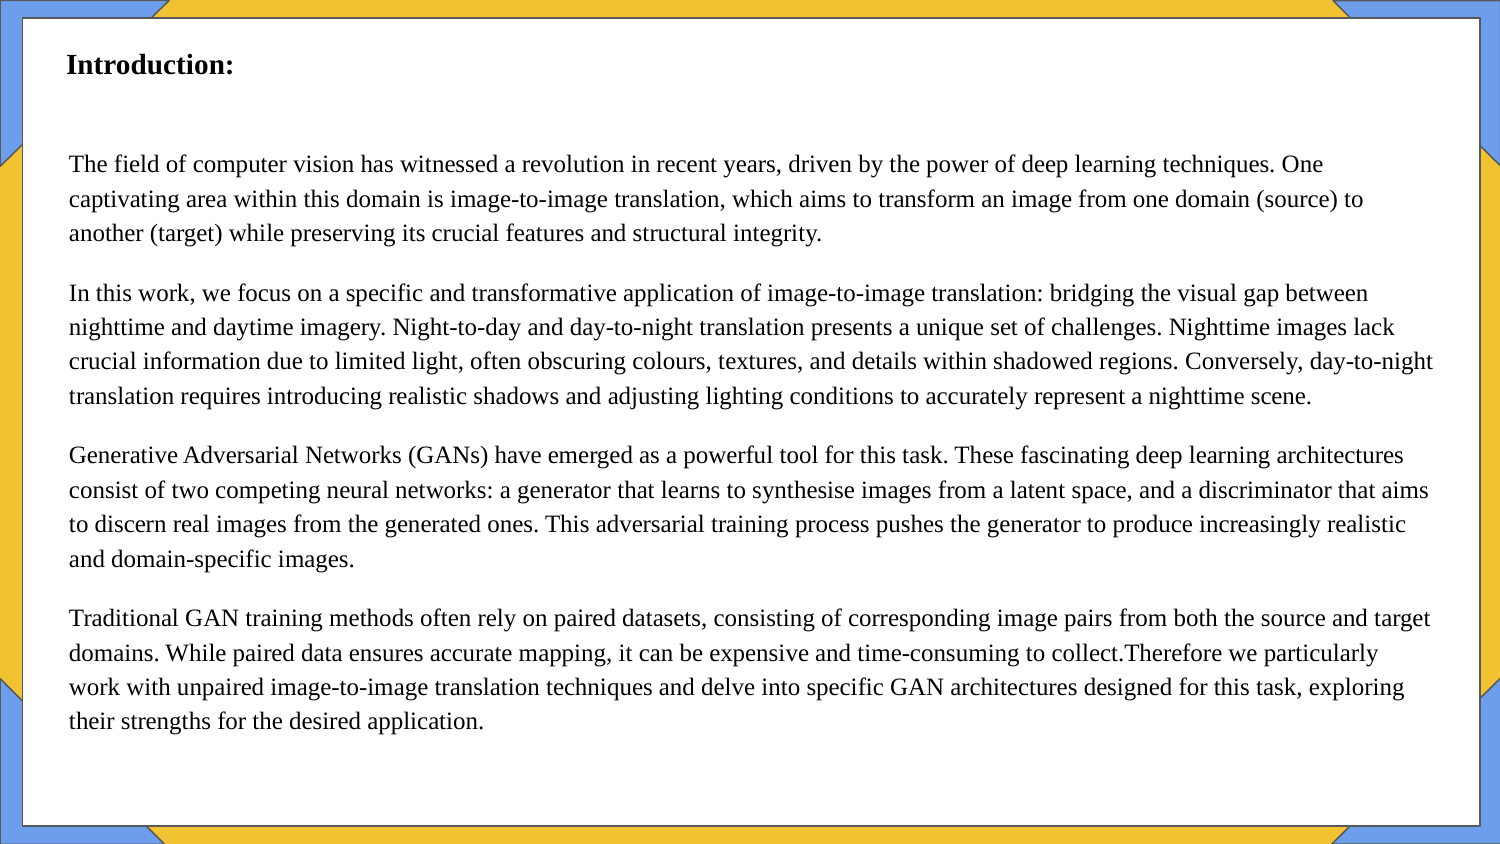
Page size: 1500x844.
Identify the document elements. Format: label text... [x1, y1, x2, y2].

text_box [1333, 0, 1500, 166]
title Introduction: [51, 30, 1449, 97]
text_box [0, 678, 165, 844]
text_box [1331, 678, 1500, 844]
text_box [0, 0, 170, 167]
text_box [22, 18, 1480, 826]
text_box The field of computer vision has witnessed a revolution in recent years, driven by the power of deep learning techniques. One captivating area within this domain is image-to-image translation, which aims to transform an image from one domain (source) to another (target) while preserving its crucial features and structural integrity. In this work, we focus on a specific and transformative application of image-to-image translation: bridging the visual gap between nighttime and daytime imagery. Night-to-day and day-to-night translation presents a unique set of challenges. Nighttime images lack crucial information due to limited light, often obscuring colours, textures, and details within shadowed regions. Conversely, day-to-night translation requires introducing realistic shadows and adjusting lighting conditions to accurately represent a nighttime scene. Generative Adversarial Networks (GANs) have emerged as a powerful tool for this task. These fascinating deep learning architectures consist of two competing neural networks: a generator that learns to synthesise images from a latent space, and a discriminator that aims to discern real images from the generated ones. This adversarial training process pushes the generator to produce increasingly realistic and domain-specific images. Traditional GAN training methods often rely on paired datasets, consisting of corresponding image pairs from both the source and target domains. While paired data ensures accurate mapping, it can be expensive and time-consuming to collect.Therefore we particularly work with unpaired image-to-image translation techniques and delve into specific GAN architectures designed for this task, exploring their strengths for the desired application. [53, 128, 1452, 813]
